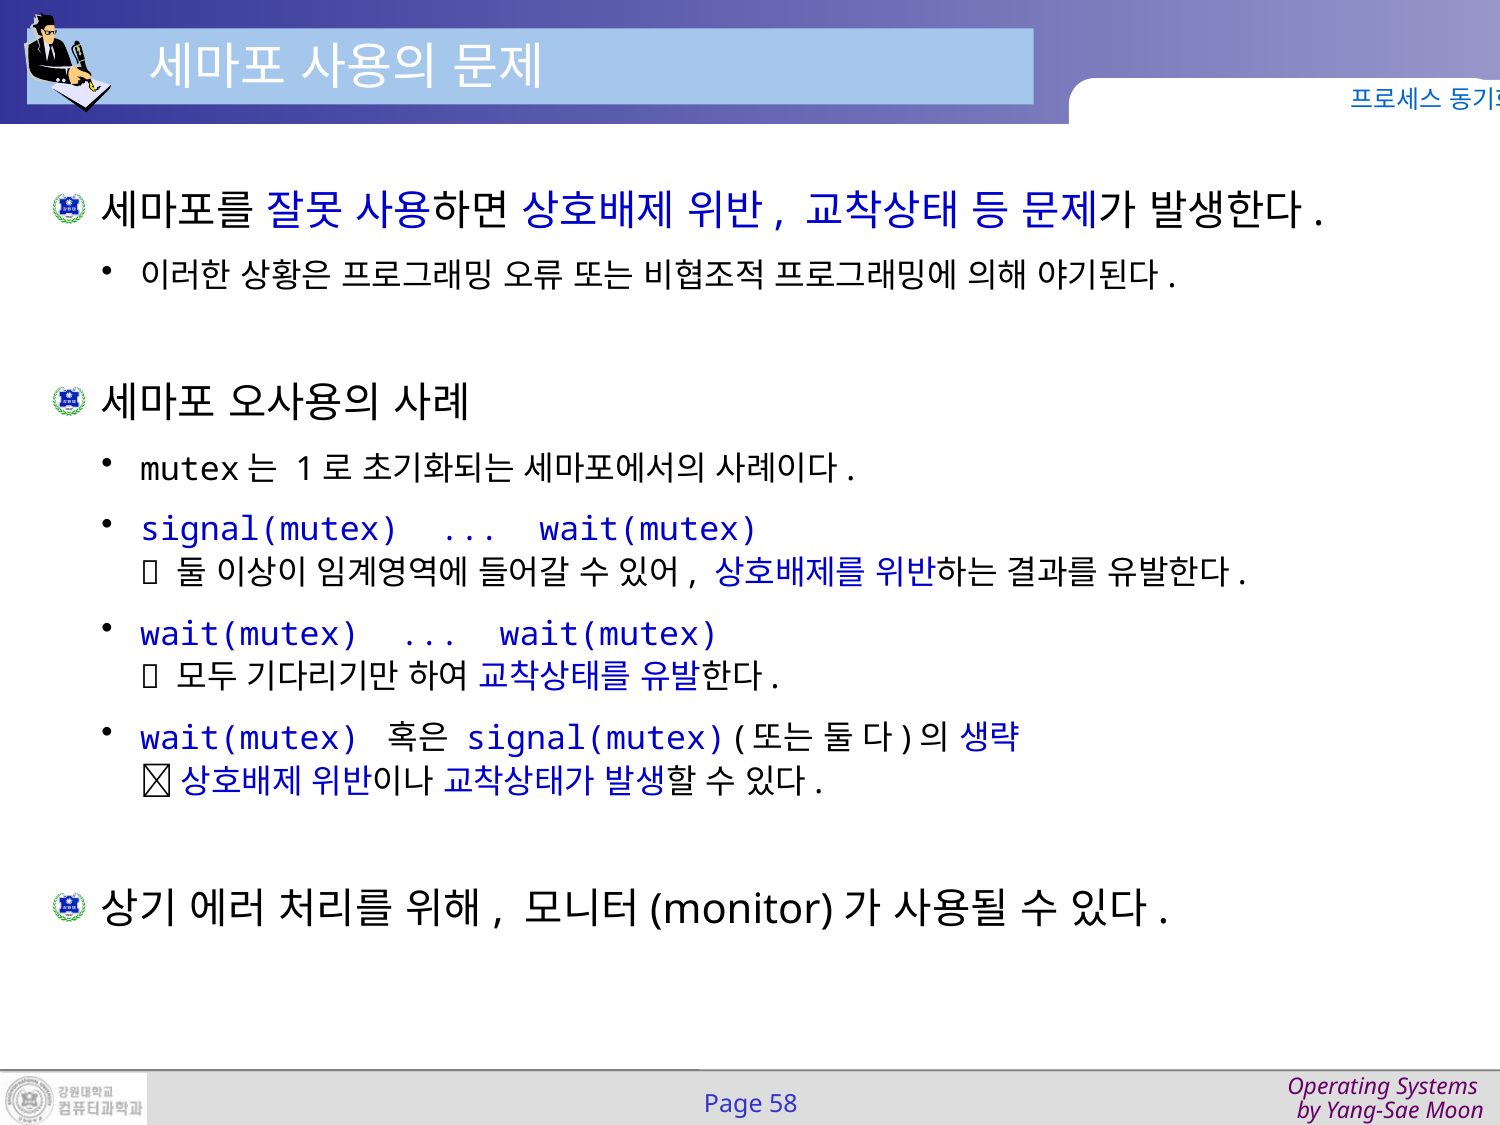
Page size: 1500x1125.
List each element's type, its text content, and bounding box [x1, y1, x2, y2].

picture [52, 386, 86, 416]
text_box 세마포 사용의 문제 [133, 26, 1400, 102]
slide_number Page 58 [682, 1079, 819, 1124]
picture [52, 193, 86, 224]
picture [2, 1073, 147, 1125]
picture [52, 892, 86, 922]
text_box 프로세스 동기화 [1248, 78, 1500, 120]
text_box 세마포를 잘못 사용하면 상호배제 위반, 교착상태 등 문제가 발생한다. 이러한 상황은 프로그래밍 오류 또는 비협조적 프로그래밍에 의해 야기된다. 세마포 오사용의 사례 mutex는 1로 초기화되는 세마포에서의 사례이다. signal(mutex) ... wait(mutex)  둘 이상이 임계영역에 들어갈 수 있어, 상호배제를 위반하는 결과를 유발한다. wait(mutex) ... wait(mutex)  모두 기다리기만 하여 교착상태를 유발한다. wait(mutex) 혹은 signal(mutex) (또는 둘 다)의 생략  상호배제 위반이나 교착상태가 발생할 수 있다. 상기 에러 처리를 위해, 모니터(monitor)가 사용될 수 있다. [47, 172, 1453, 939]
